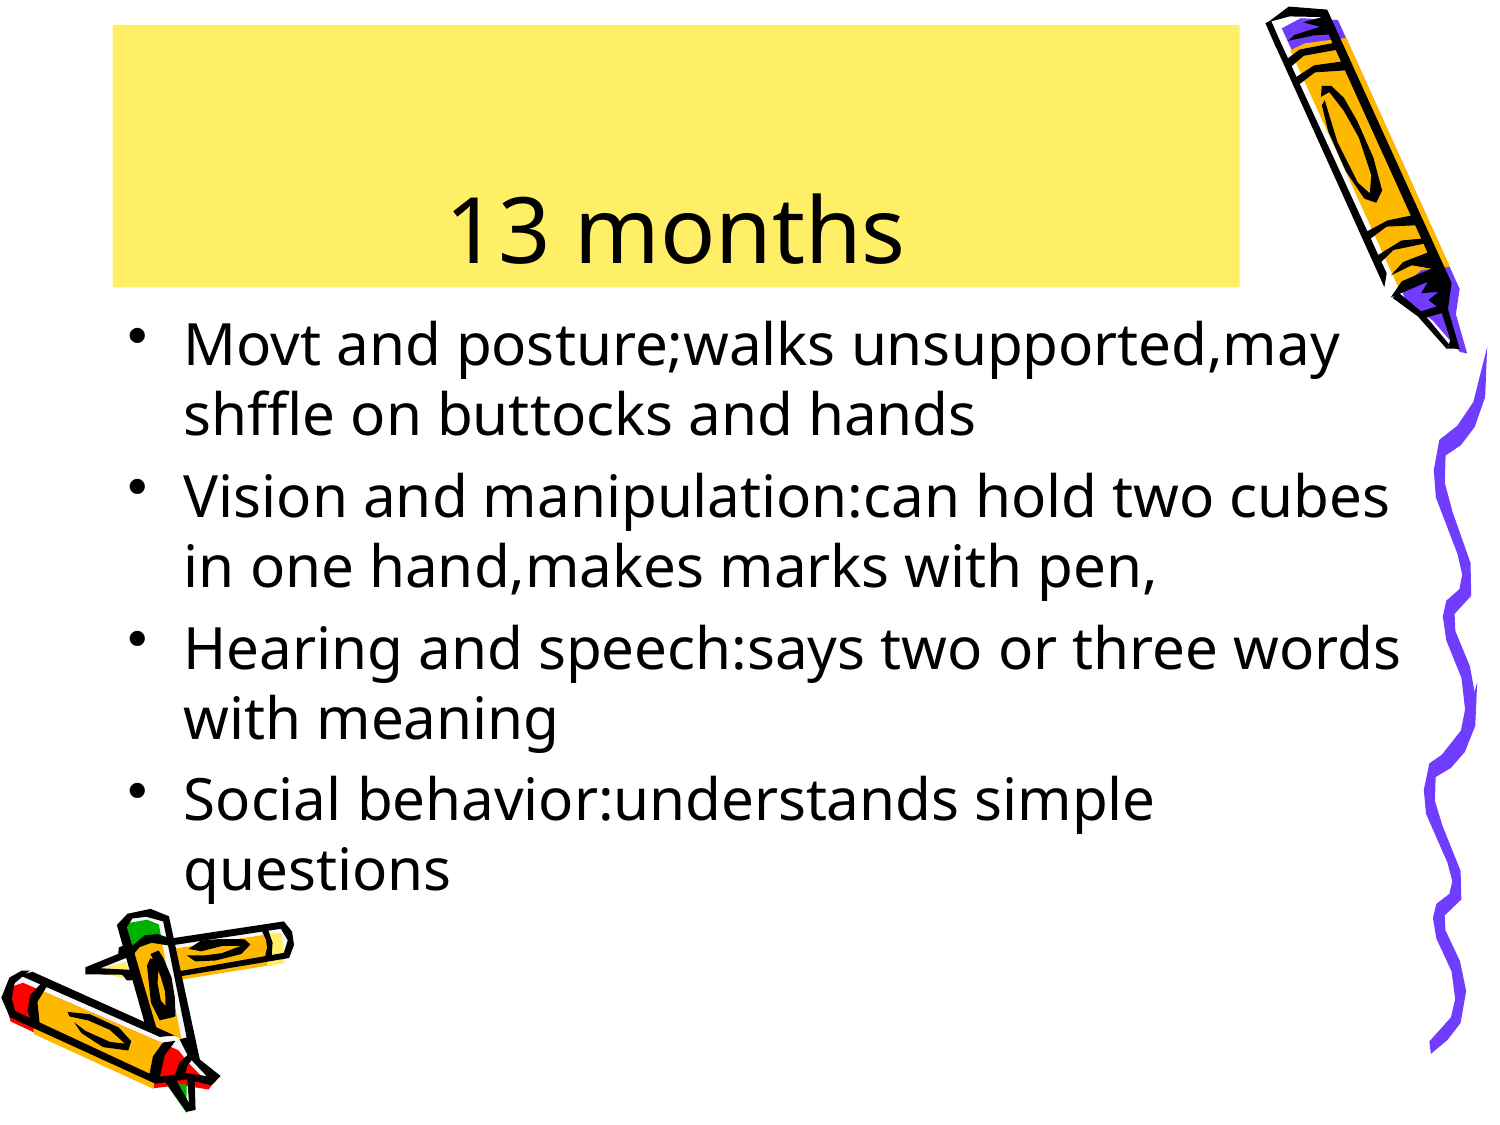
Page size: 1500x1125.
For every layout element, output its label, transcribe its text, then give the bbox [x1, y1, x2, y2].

title 13 months [112, 24, 1240, 288]
list Movt and posture;walks unsupported,may shffle on buttocks and hands Vision and manipulation:can hold two cubes in one hand,makes marks with pen, Hearing and speech:says two or three words with meaning Social behavior:understands simple questions [112, 299, 1438, 901]
